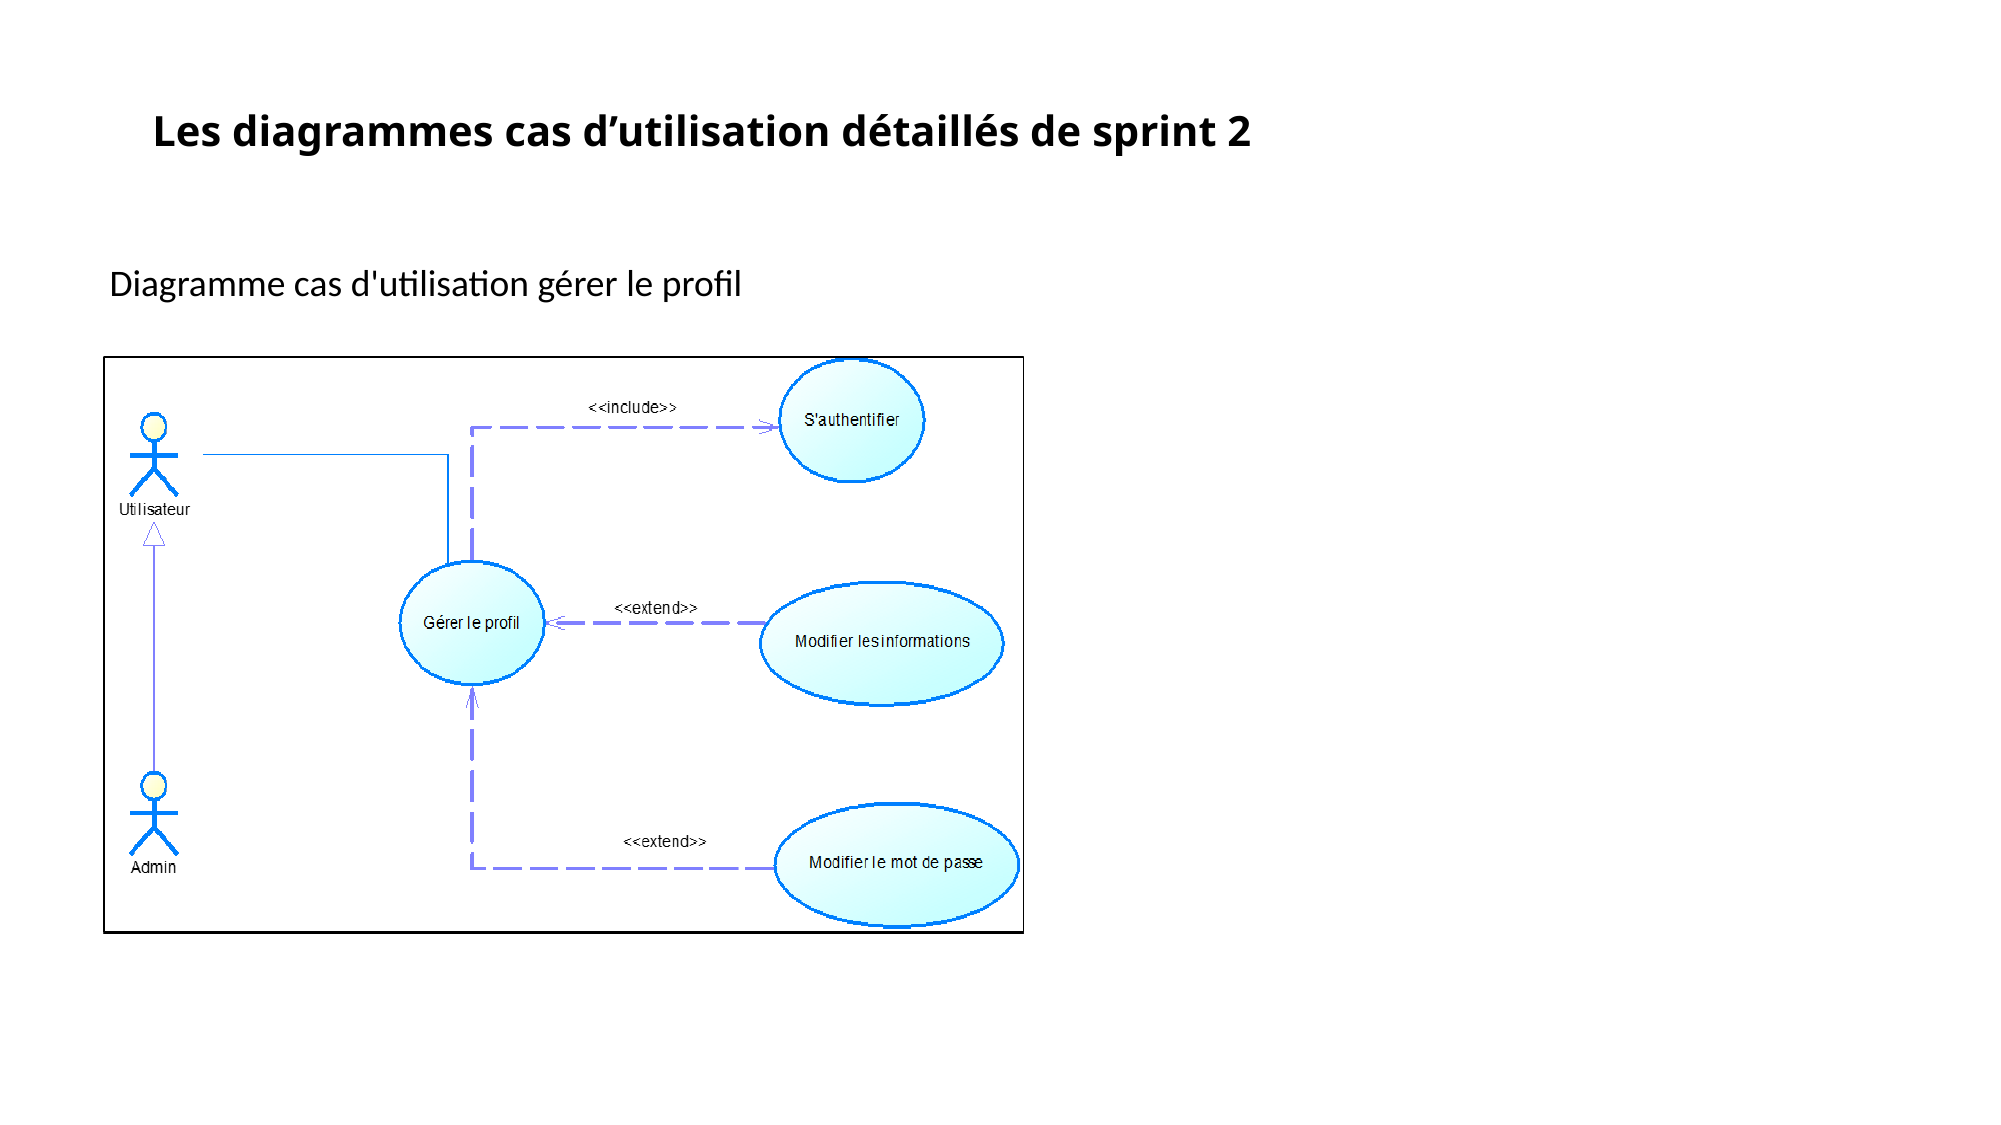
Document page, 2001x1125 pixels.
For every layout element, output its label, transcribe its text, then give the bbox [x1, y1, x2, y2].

title Les diagrammes cas d’utilisation détaillés de sprint 2 [137, 59, 1863, 207]
text_box Diagramme cas d'utilisation gérer le profil [94, 251, 758, 312]
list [103, 356, 1024, 934]
